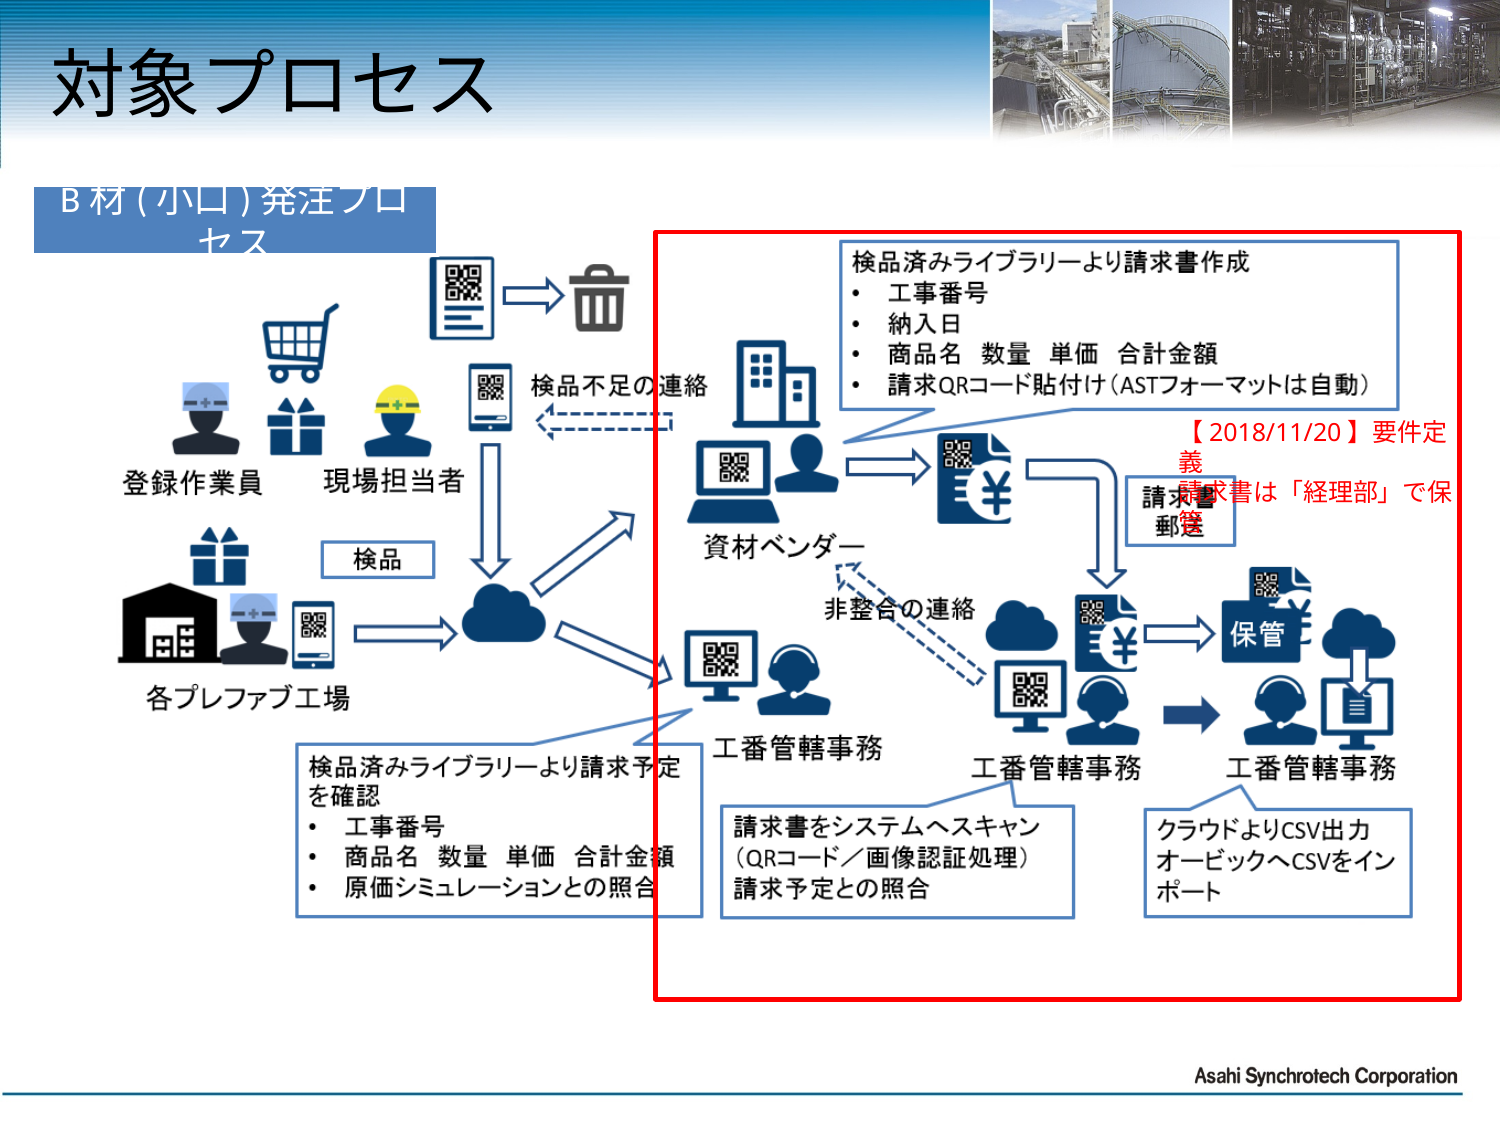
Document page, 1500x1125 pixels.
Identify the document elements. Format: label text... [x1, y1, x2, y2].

text_box [653, 933, 1462, 1002]
picture [0, 0, 1500, 1125]
title 対象プロセス [35, 21, 1386, 141]
text_box B材(小口)発注プロセス [30, 182, 440, 257]
